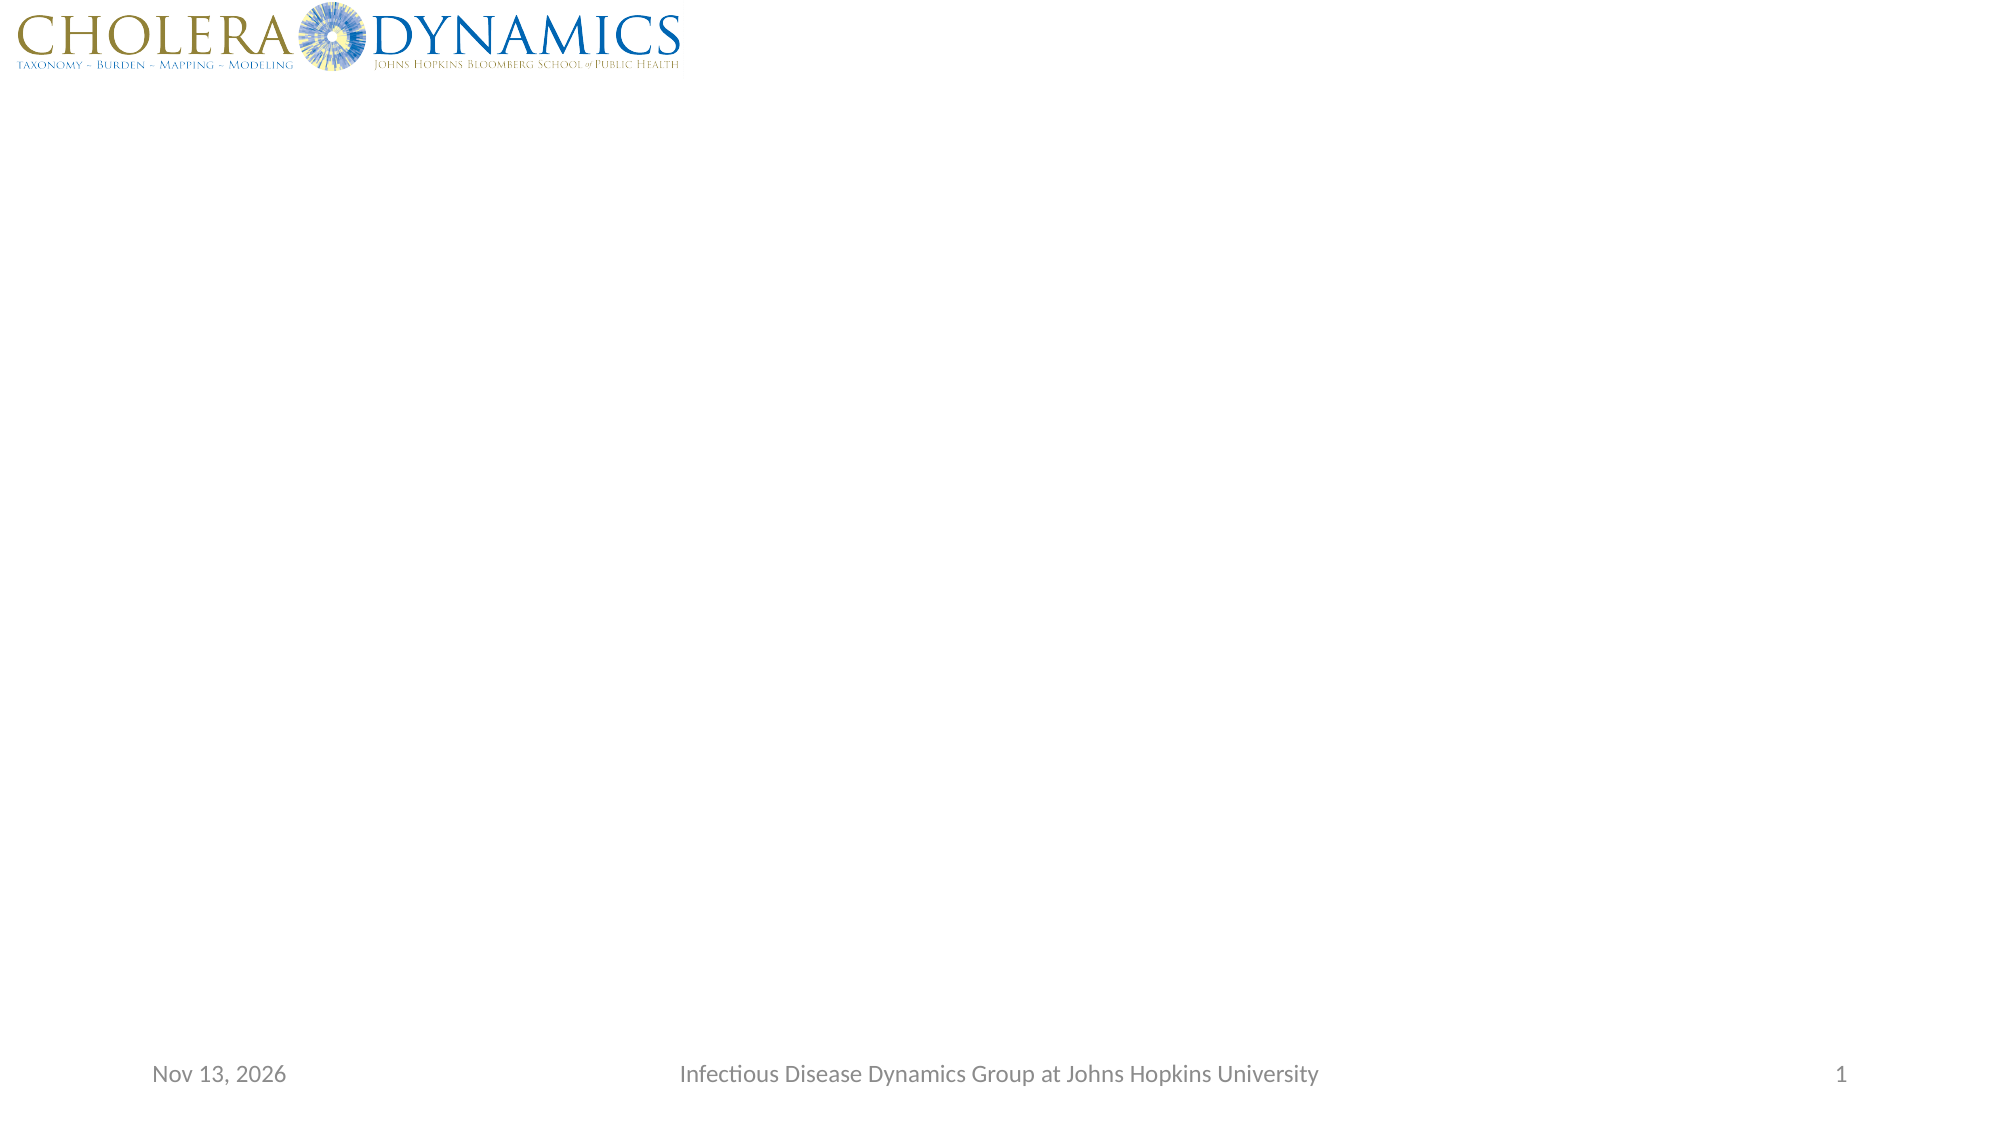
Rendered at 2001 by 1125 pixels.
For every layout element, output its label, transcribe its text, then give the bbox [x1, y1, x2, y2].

slide_number 12-Jan-24 [137, 1042, 588, 1103]
footer Infectious Disease Dynamics Group at Johns Hopkins University [662, 1042, 1338, 1103]
slide_number 1 [1412, 1042, 1863, 1103]
picture [0, 0, 684, 79]
